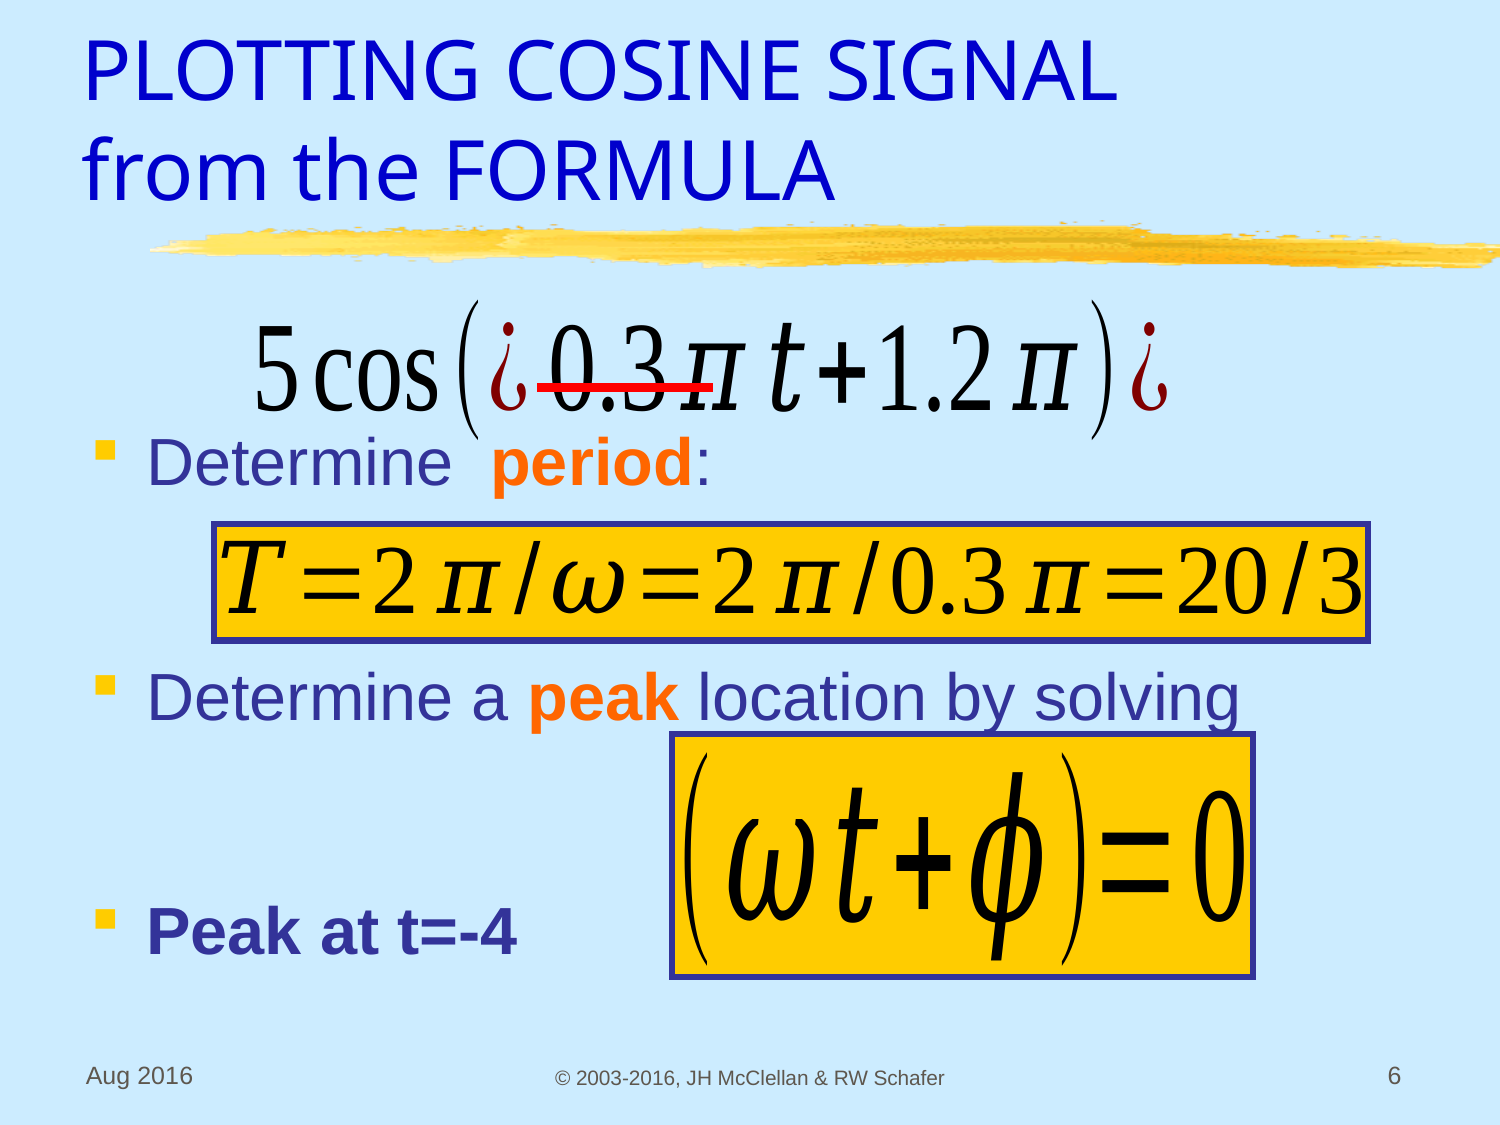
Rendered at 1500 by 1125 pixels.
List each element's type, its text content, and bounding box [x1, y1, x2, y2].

title PLOTTING COSINE SIGNAL from the FORMULA [66, 37, 1342, 226]
picture [150, 215, 1500, 279]
list Determine period: Determine a peak location by solving Peak at t=-4 [74, 387, 1417, 1076]
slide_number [70, 1021, 384, 1098]
slide_number 6 [1103, 1076, 1417, 1098]
footer © 2003-2016, JH McClellan & RW Schafer [512, 1076, 988, 1098]
